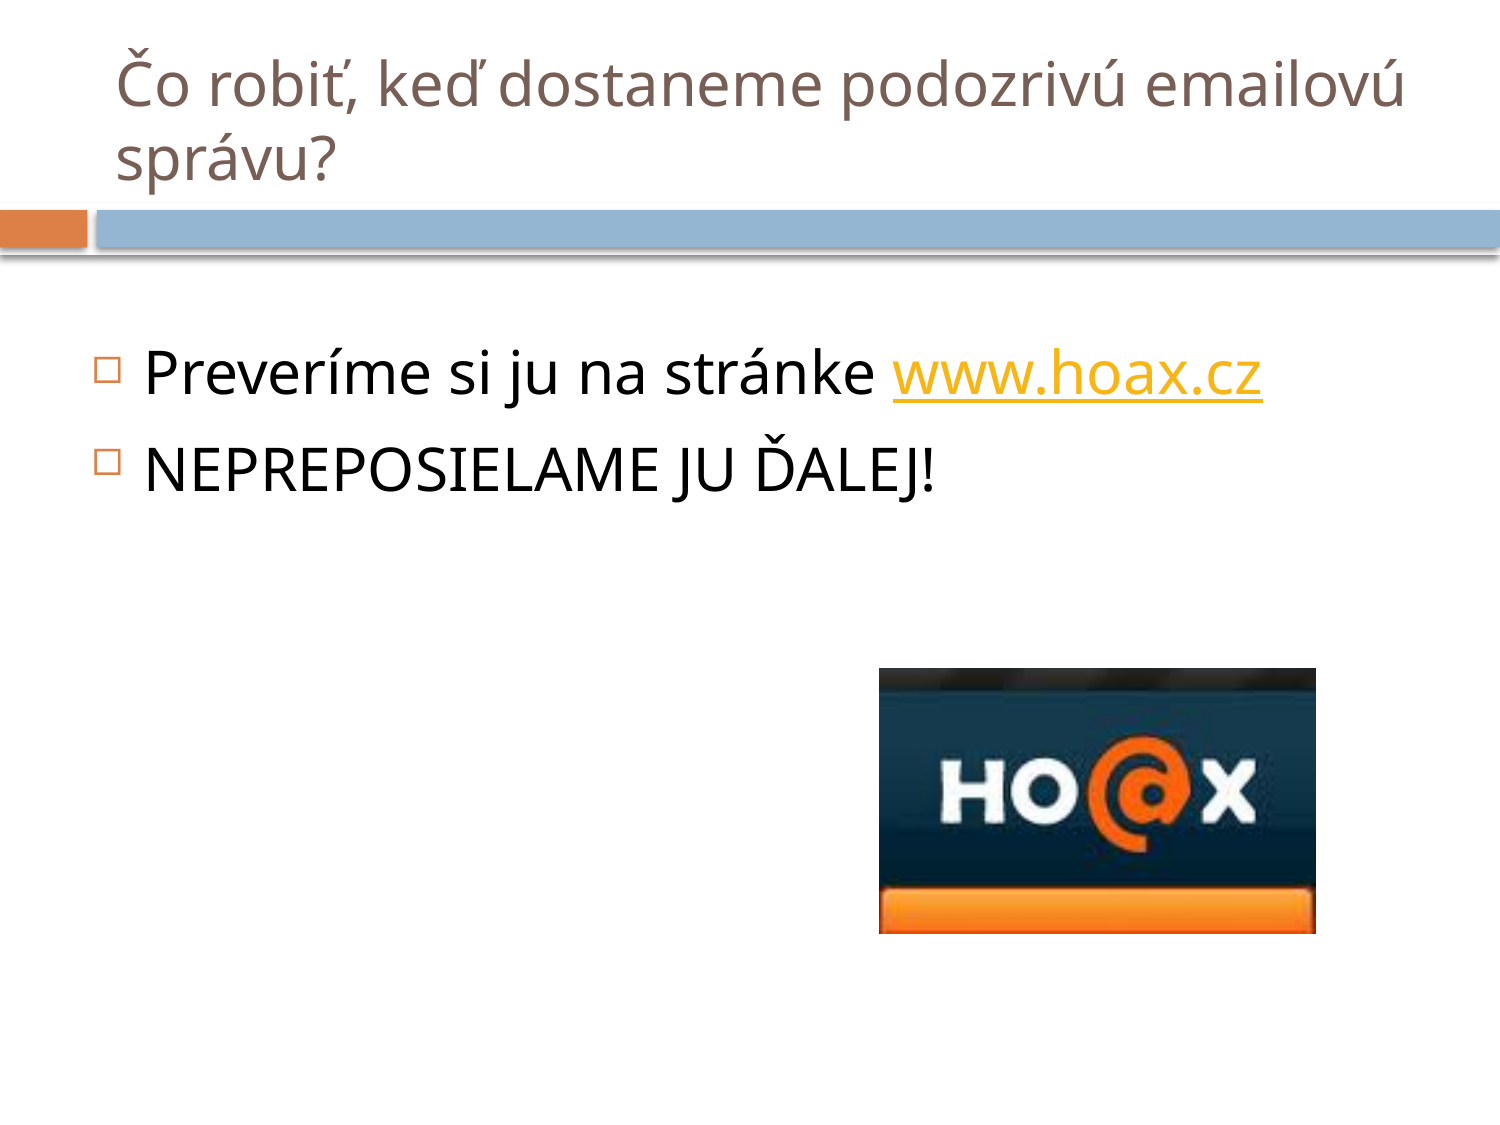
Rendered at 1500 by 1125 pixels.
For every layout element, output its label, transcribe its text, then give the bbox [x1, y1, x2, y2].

picture [879, 668, 1316, 934]
title Čo robiť, keď dostaneme podozrivú emailovú správu? [100, 37, 1438, 200]
list Preveríme si ju na stránke www.hoax.cz NEPREPOSIELAME JU ĎALEJ! [76, 326, 1427, 603]
